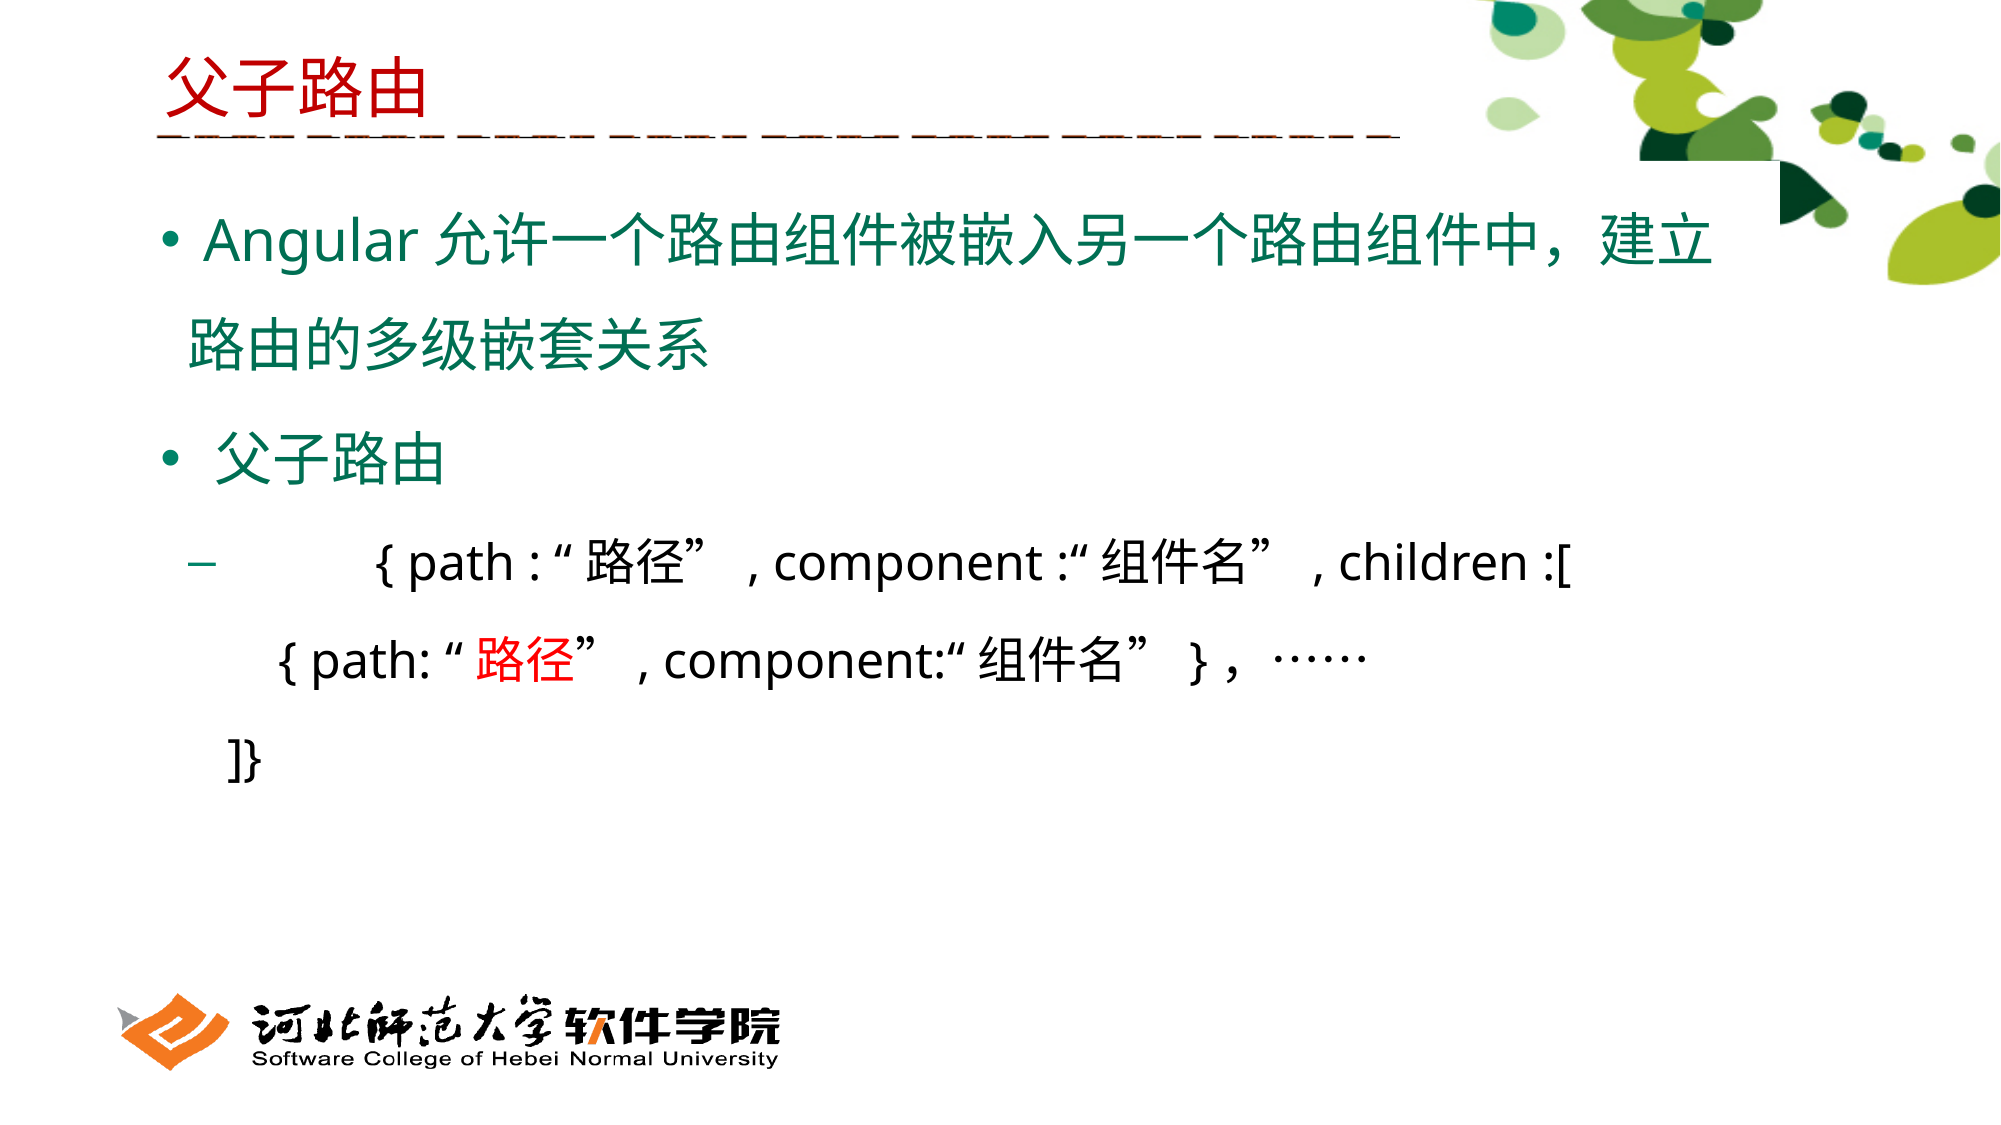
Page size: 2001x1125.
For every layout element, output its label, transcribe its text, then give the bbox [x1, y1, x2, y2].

list 父子路由 [149, 38, 1392, 120]
list Angular允许一个路由组件被嵌入另一个路由组件中，建立路由的多级嵌套关系 父子路由 { path : “路径”, component :“组件名”, children :[ { path: “路径”, component:“组件名”}，…… ]} [113, 160, 1780, 965]
picture [0, 0, 2001, 1125]
